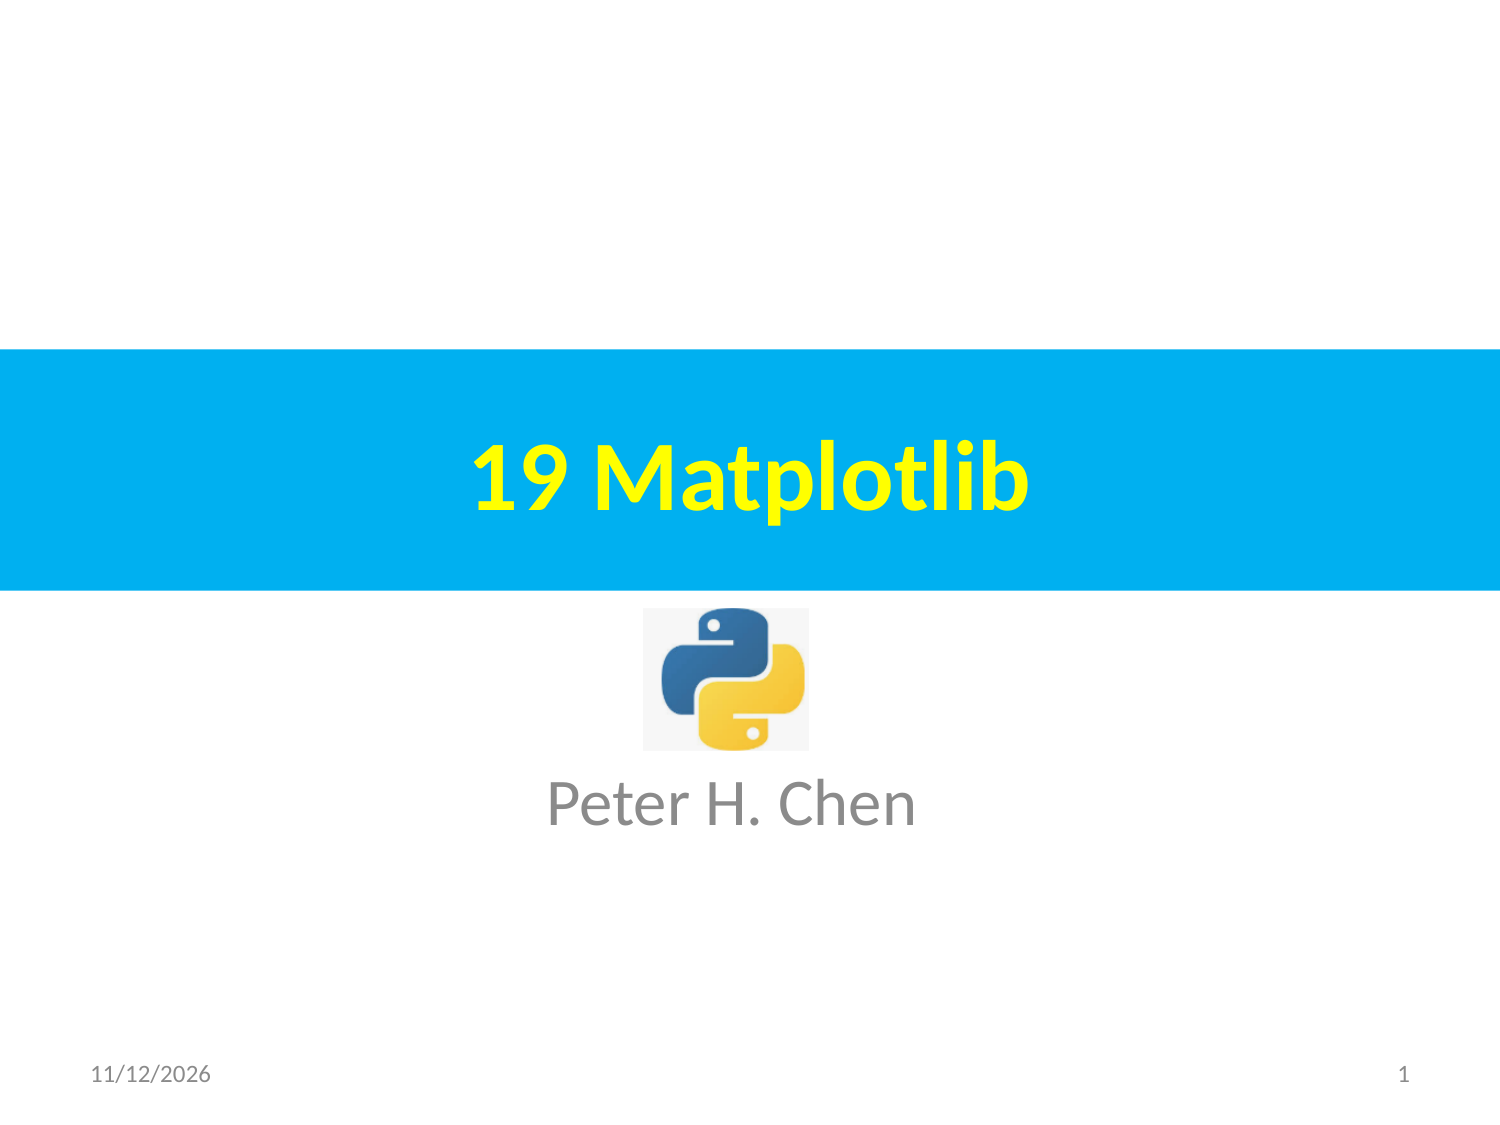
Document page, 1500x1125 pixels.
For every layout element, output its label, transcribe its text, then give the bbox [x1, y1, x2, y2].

subtitle Peter H. Chen [206, 751, 1257, 866]
picture [643, 606, 809, 752]
title 19 Matplotlib [0, 349, 1500, 591]
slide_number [75, 1042, 425, 1103]
slide_number 1 [1074, 1042, 1425, 1103]
